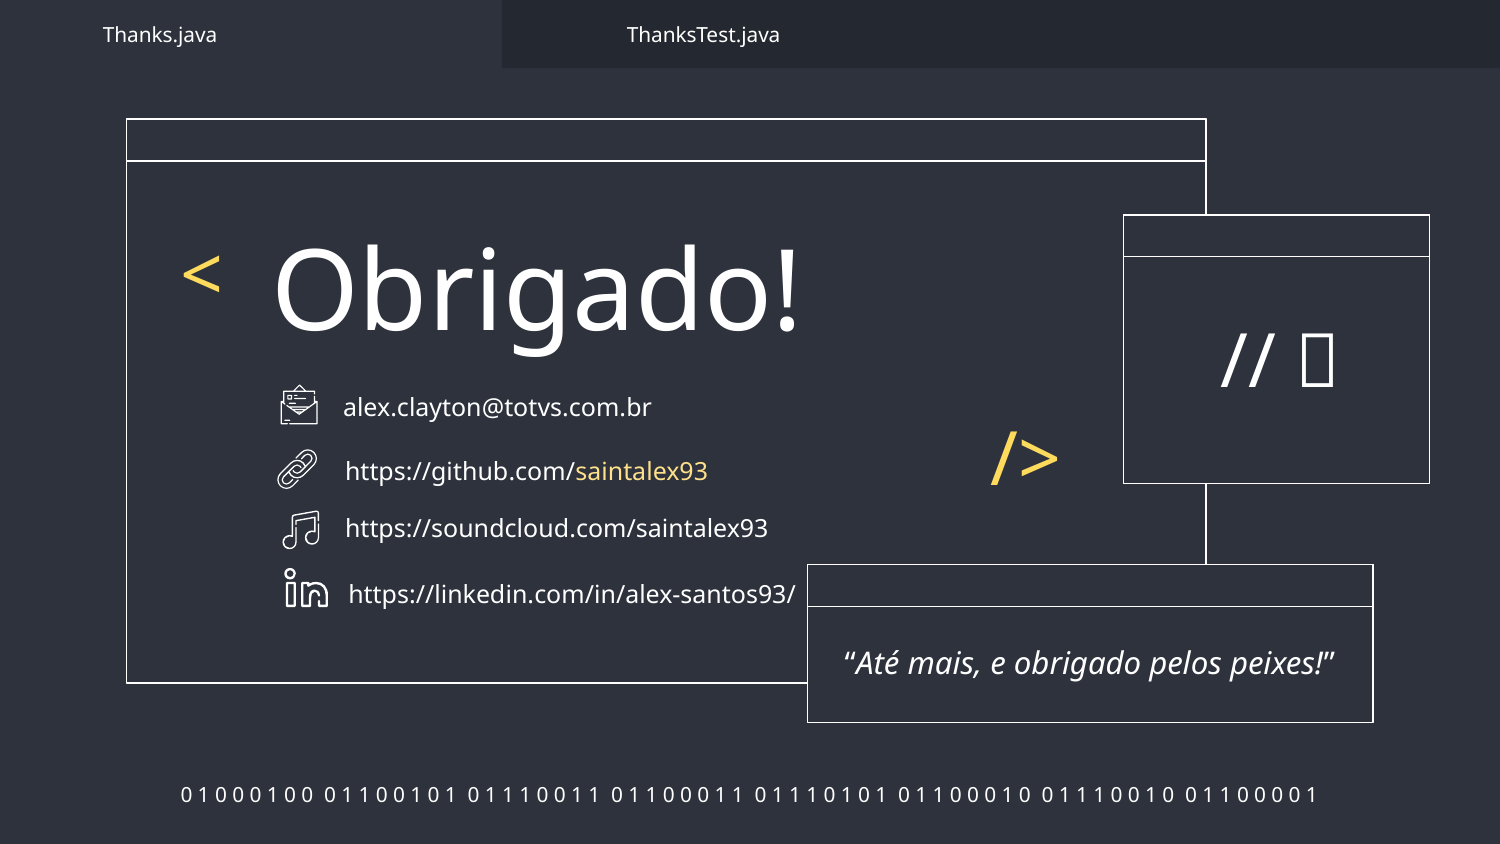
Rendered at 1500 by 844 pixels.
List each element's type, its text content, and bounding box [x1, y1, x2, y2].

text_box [276, 449, 318, 490]
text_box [280, 384, 319, 425]
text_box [126, 118, 1207, 684]
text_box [282, 510, 320, 550]
text_box Thanks.java [87, 19, 416, 49]
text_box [1123, 214, 1430, 484]
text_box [284, 567, 329, 608]
text_box ThanksTest.java [611, 19, 940, 49]
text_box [807, 564, 1374, 723]
